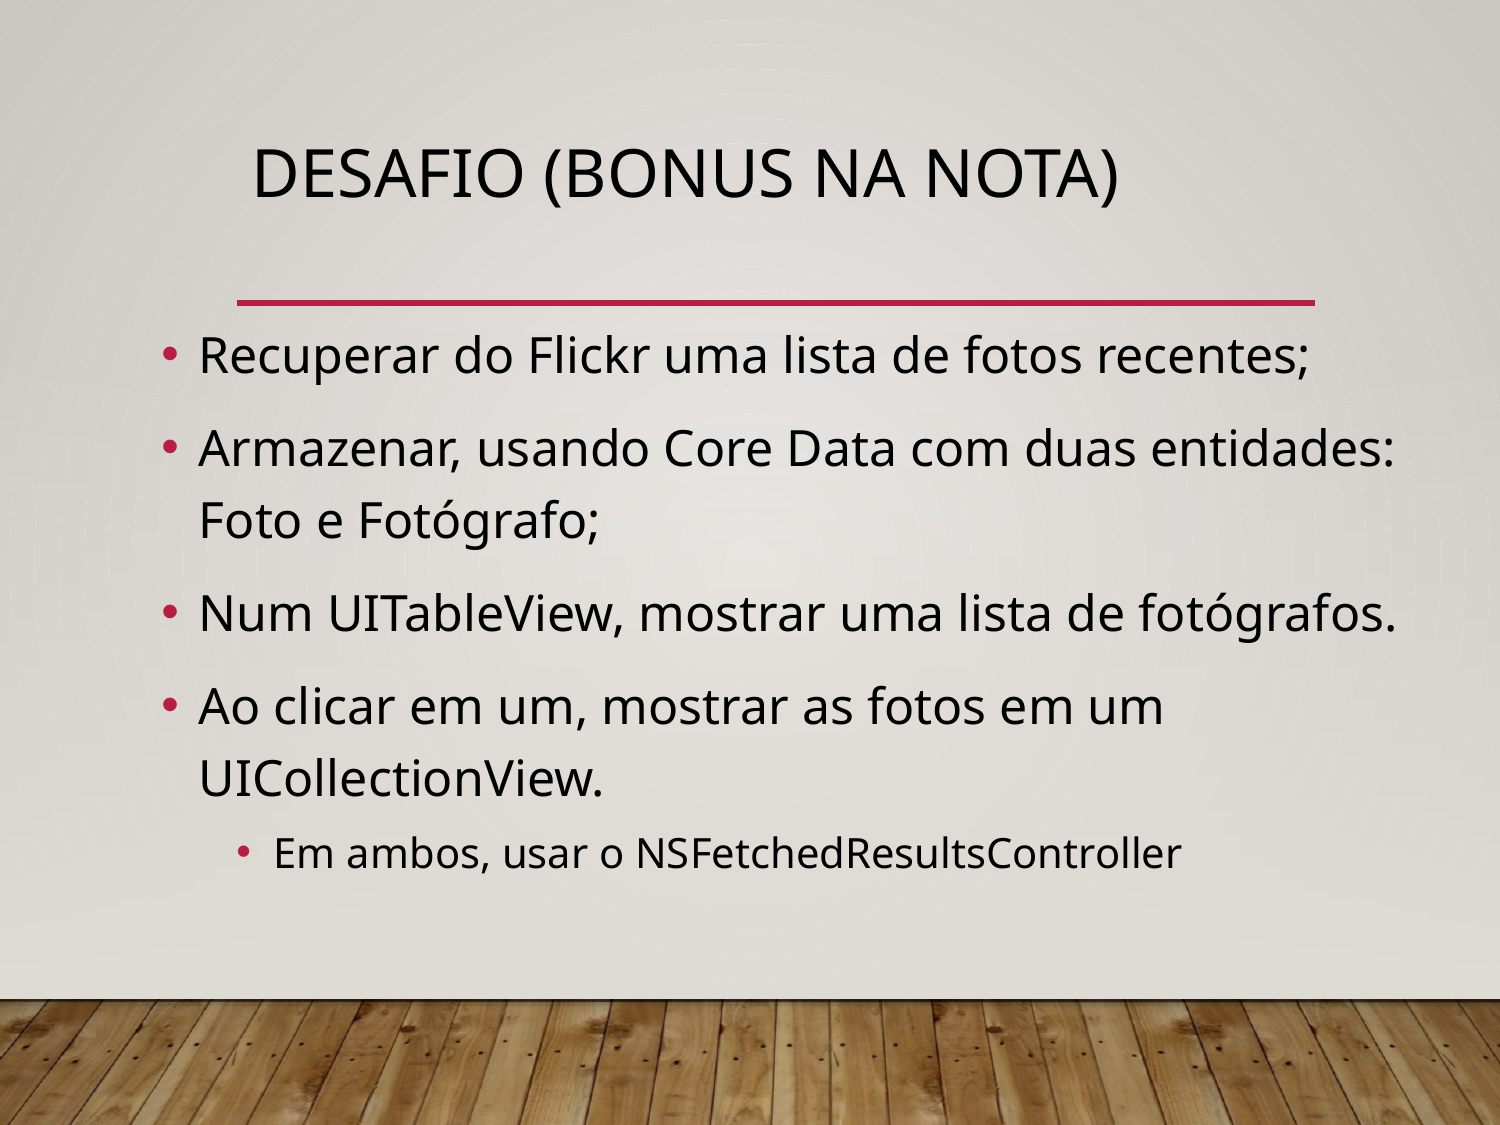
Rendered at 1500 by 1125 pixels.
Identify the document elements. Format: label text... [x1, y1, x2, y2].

list Recuperar do Flickr uma lista de fotos recentes; Armazenar, usando Core Data com duas entidades: Foto e Fotógrafo; Num UITableView, mostrar uma lista de fotógrafos. Ao clicar em um, mostrar as fotos em um UICollectionView. Em ambos, usar o NSFetchedResultsController [146, 304, 1420, 1005]
picture [0, 999, 1500, 1125]
title Desafio (Bonus na nota) [236, 131, 1315, 304]
